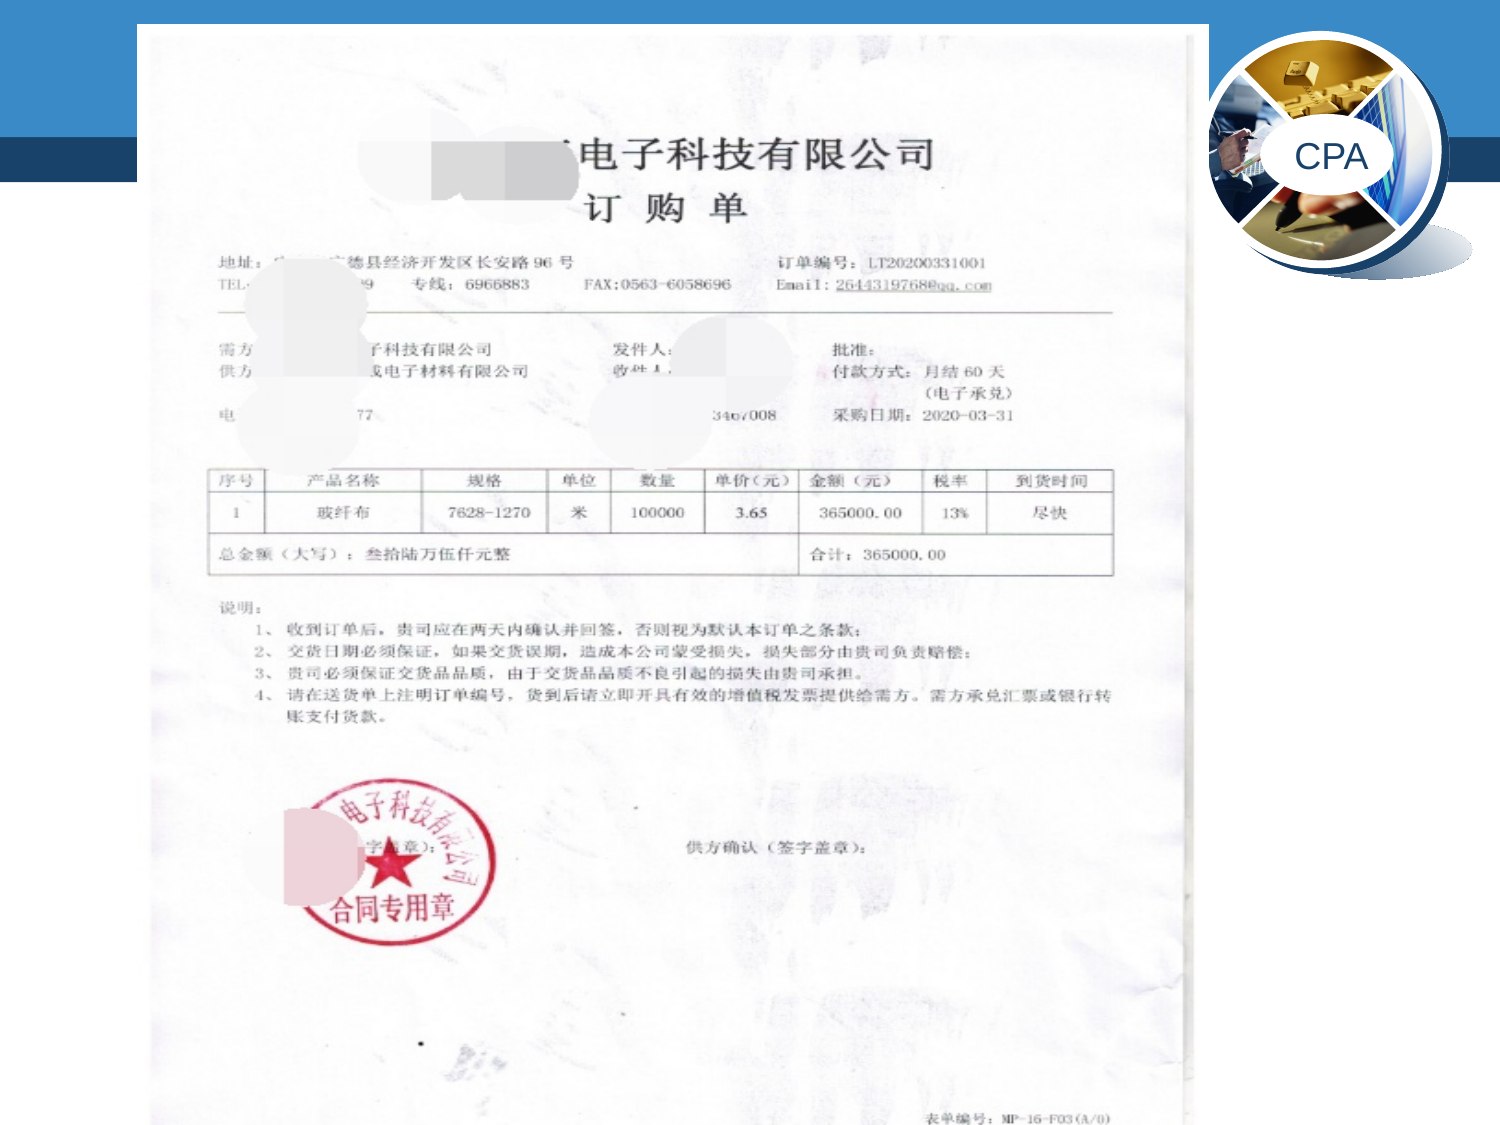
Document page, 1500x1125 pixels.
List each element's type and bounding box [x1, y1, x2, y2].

picture [1242, 186, 1396, 261]
picture [1244, 40, 1394, 119]
picture [1354, 73, 1433, 227]
picture [136, 24, 1287, 1125]
